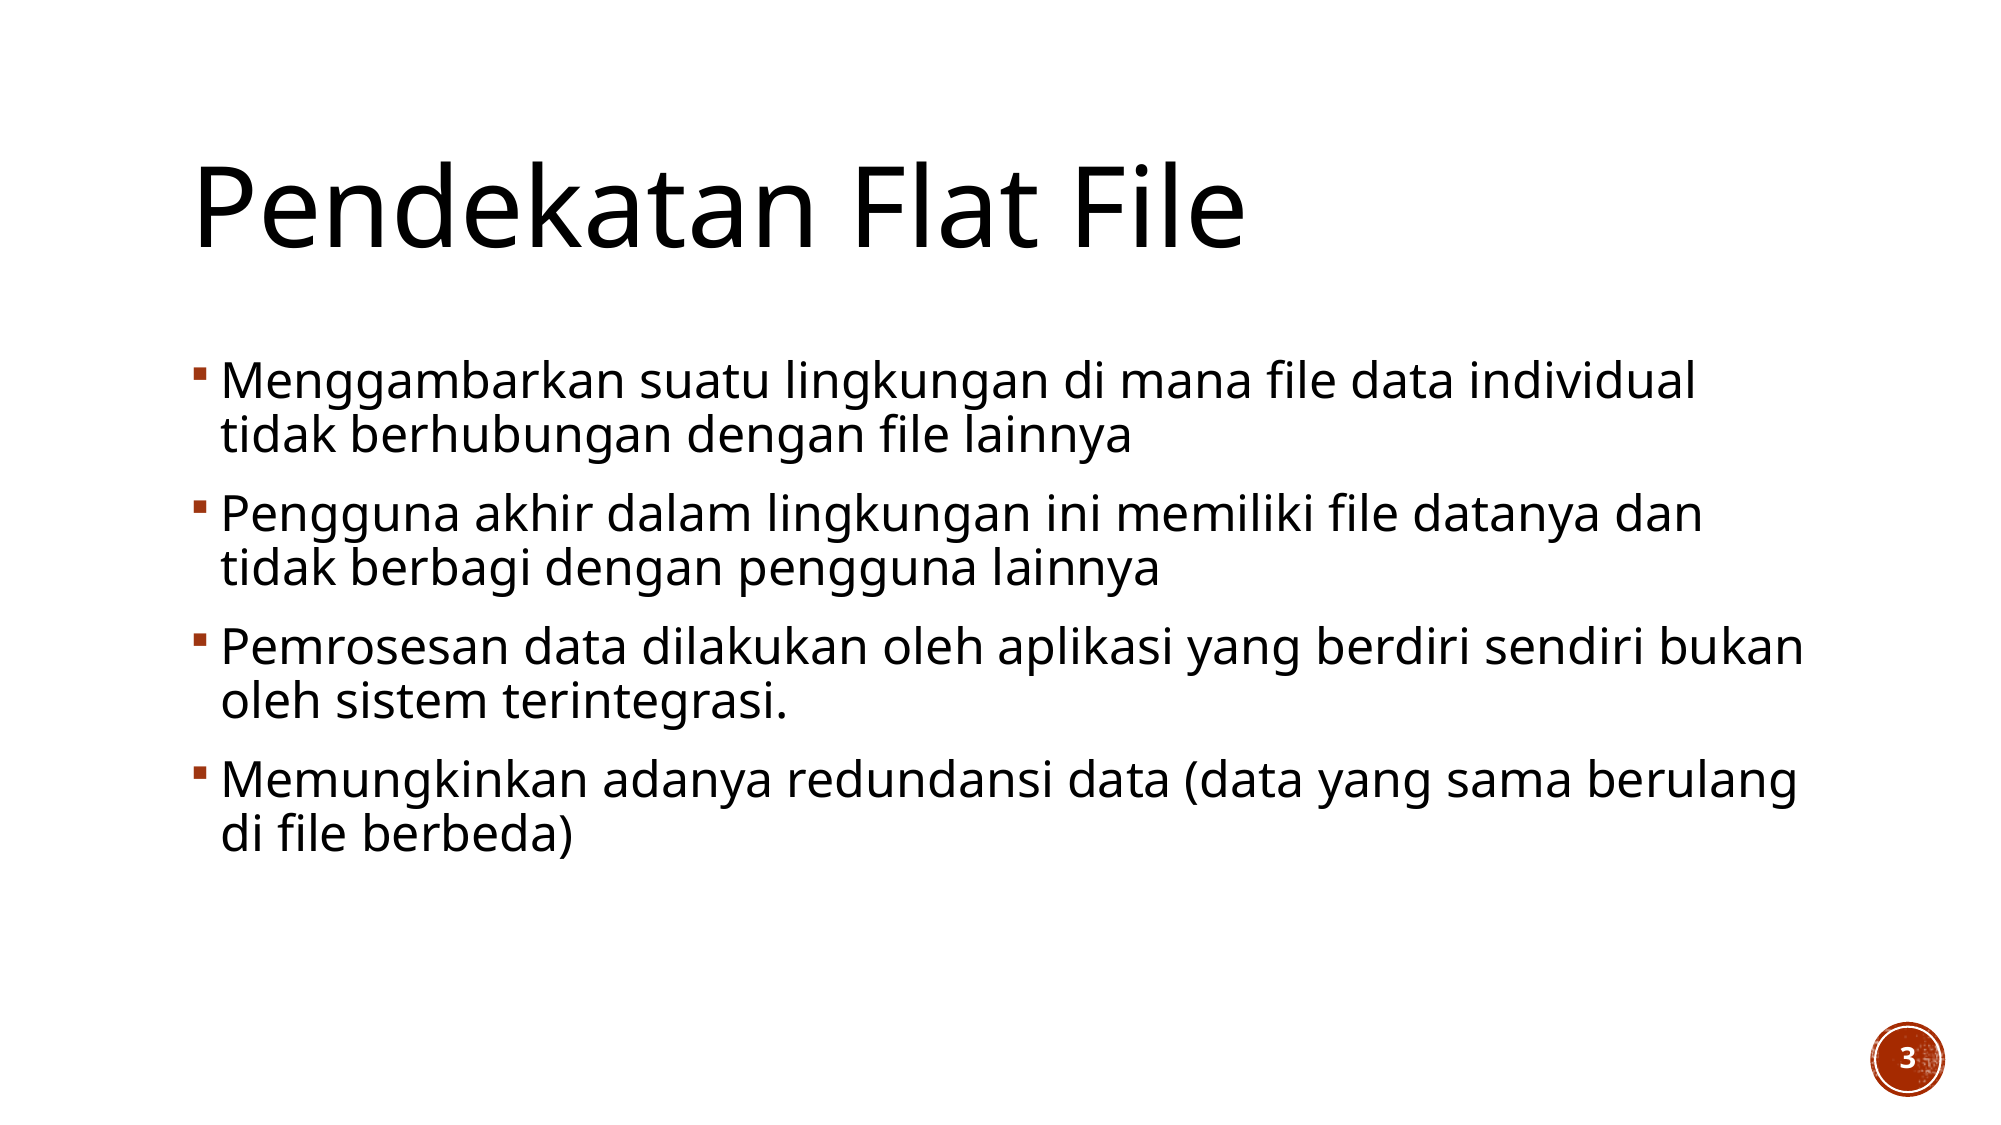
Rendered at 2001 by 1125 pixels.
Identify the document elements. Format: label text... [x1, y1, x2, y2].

slide_number 3 [1855, 1028, 1961, 1089]
list Menggambarkan suatu lingkungan di mana file data individual tidak berhubungan dengan file lainnya Pengguna akhir dalam lingkungan ini memiliki file datanya dan tidak berbagi dengan pengguna lainnya Pemrosesan data dilakukan oleh aplikasi yang berdiri sendiri bukan oleh sistem terintegrasi. Memungkinkan adanya redundansi data (data yang sama berulang di file berbeda) [175, 348, 1826, 1013]
title Pendekatan Flat File [175, 79, 1826, 344]
